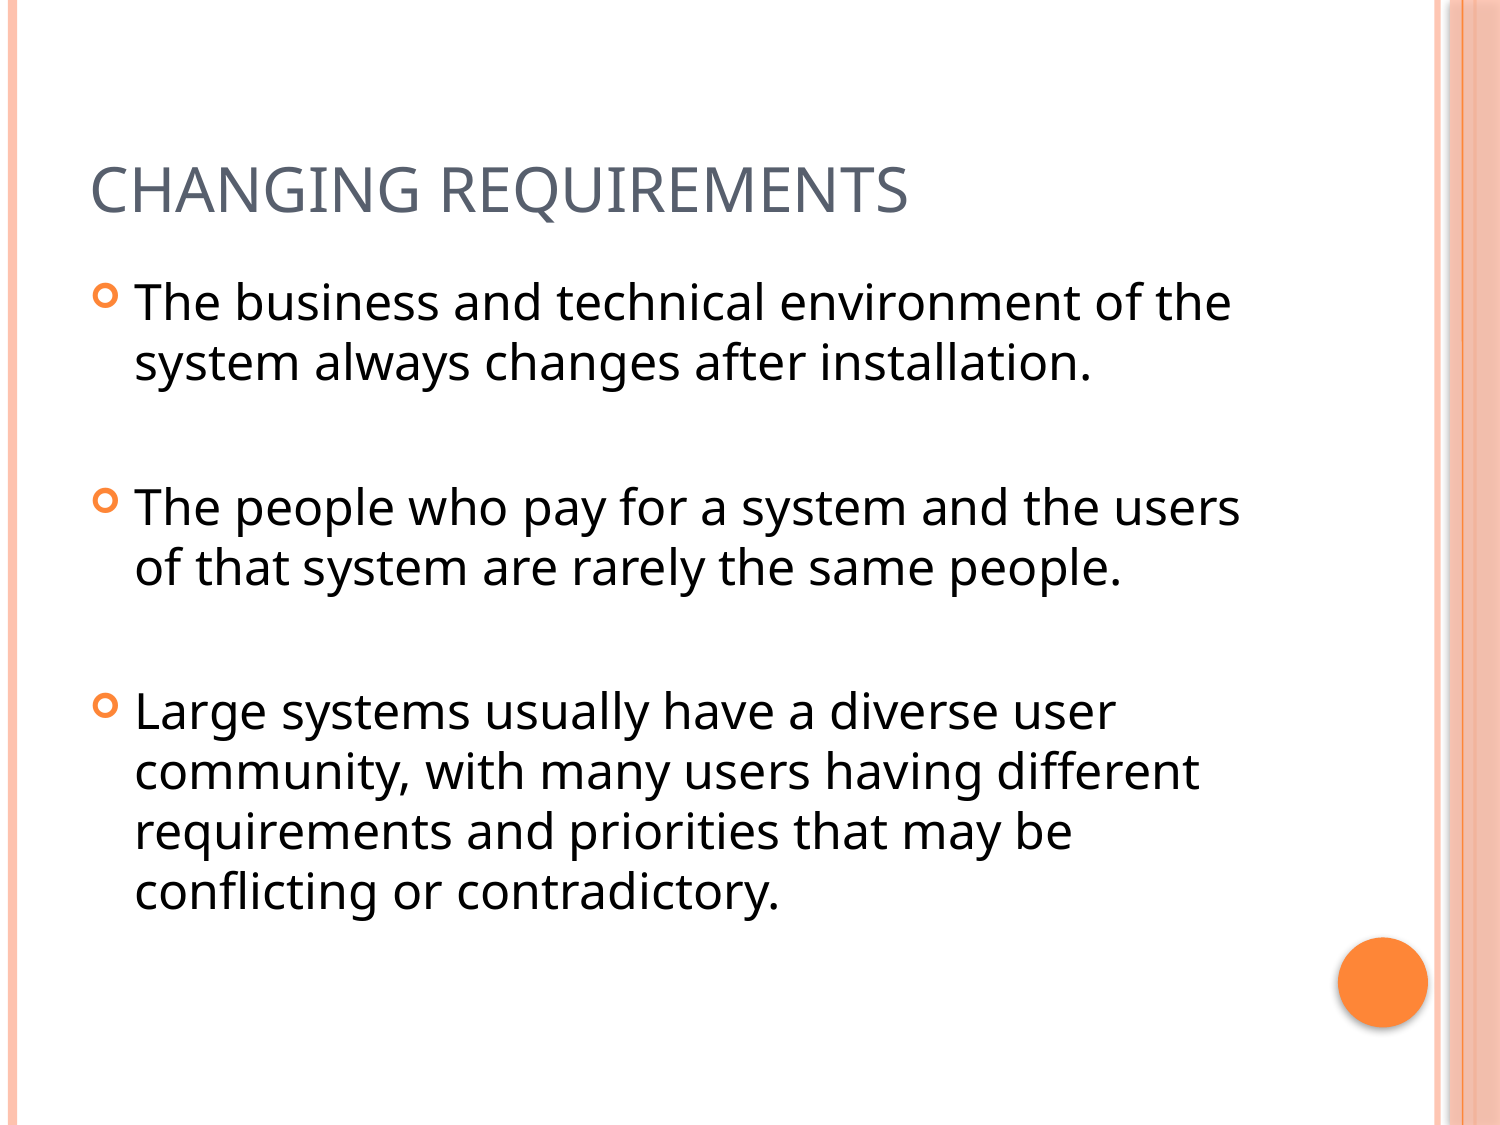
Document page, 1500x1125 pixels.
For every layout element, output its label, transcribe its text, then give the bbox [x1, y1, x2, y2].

list The business and technical environment of the system always changes after installation. The people who pay for a system and the users of that system are rarely the same people. Large systems usually have a diverse user community, with many users having different requirements and priorities that may be conflicting or contradictory. [75, 262, 1300, 1062]
title Changing requirements [75, 45, 1300, 233]
